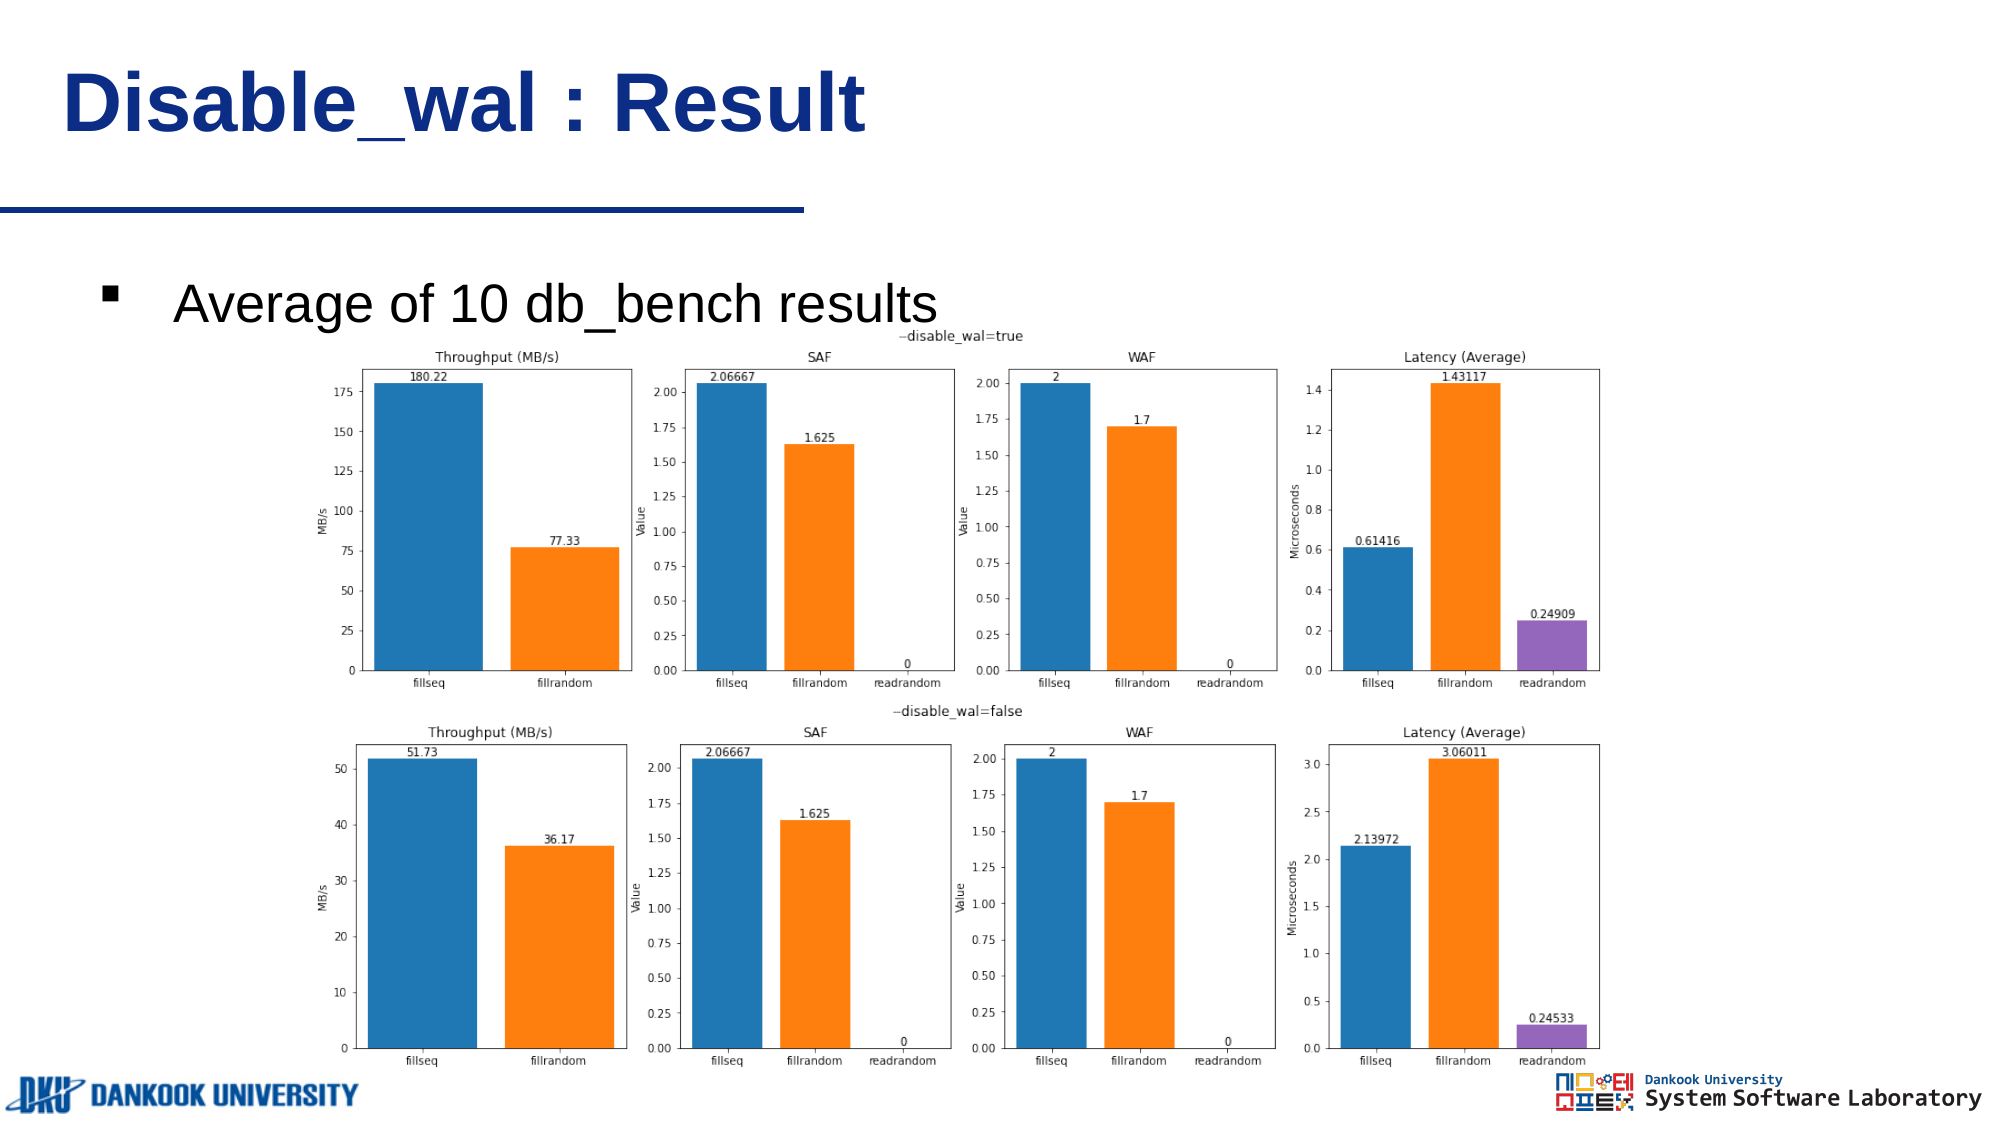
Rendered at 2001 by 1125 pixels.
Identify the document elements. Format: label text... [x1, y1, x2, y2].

title Disable_wal : Result [47, 36, 1504, 173]
picture [5, 1076, 359, 1114]
list Average of 10 db_bench results [83, 247, 1905, 1037]
picture [310, 321, 2001, 1125]
